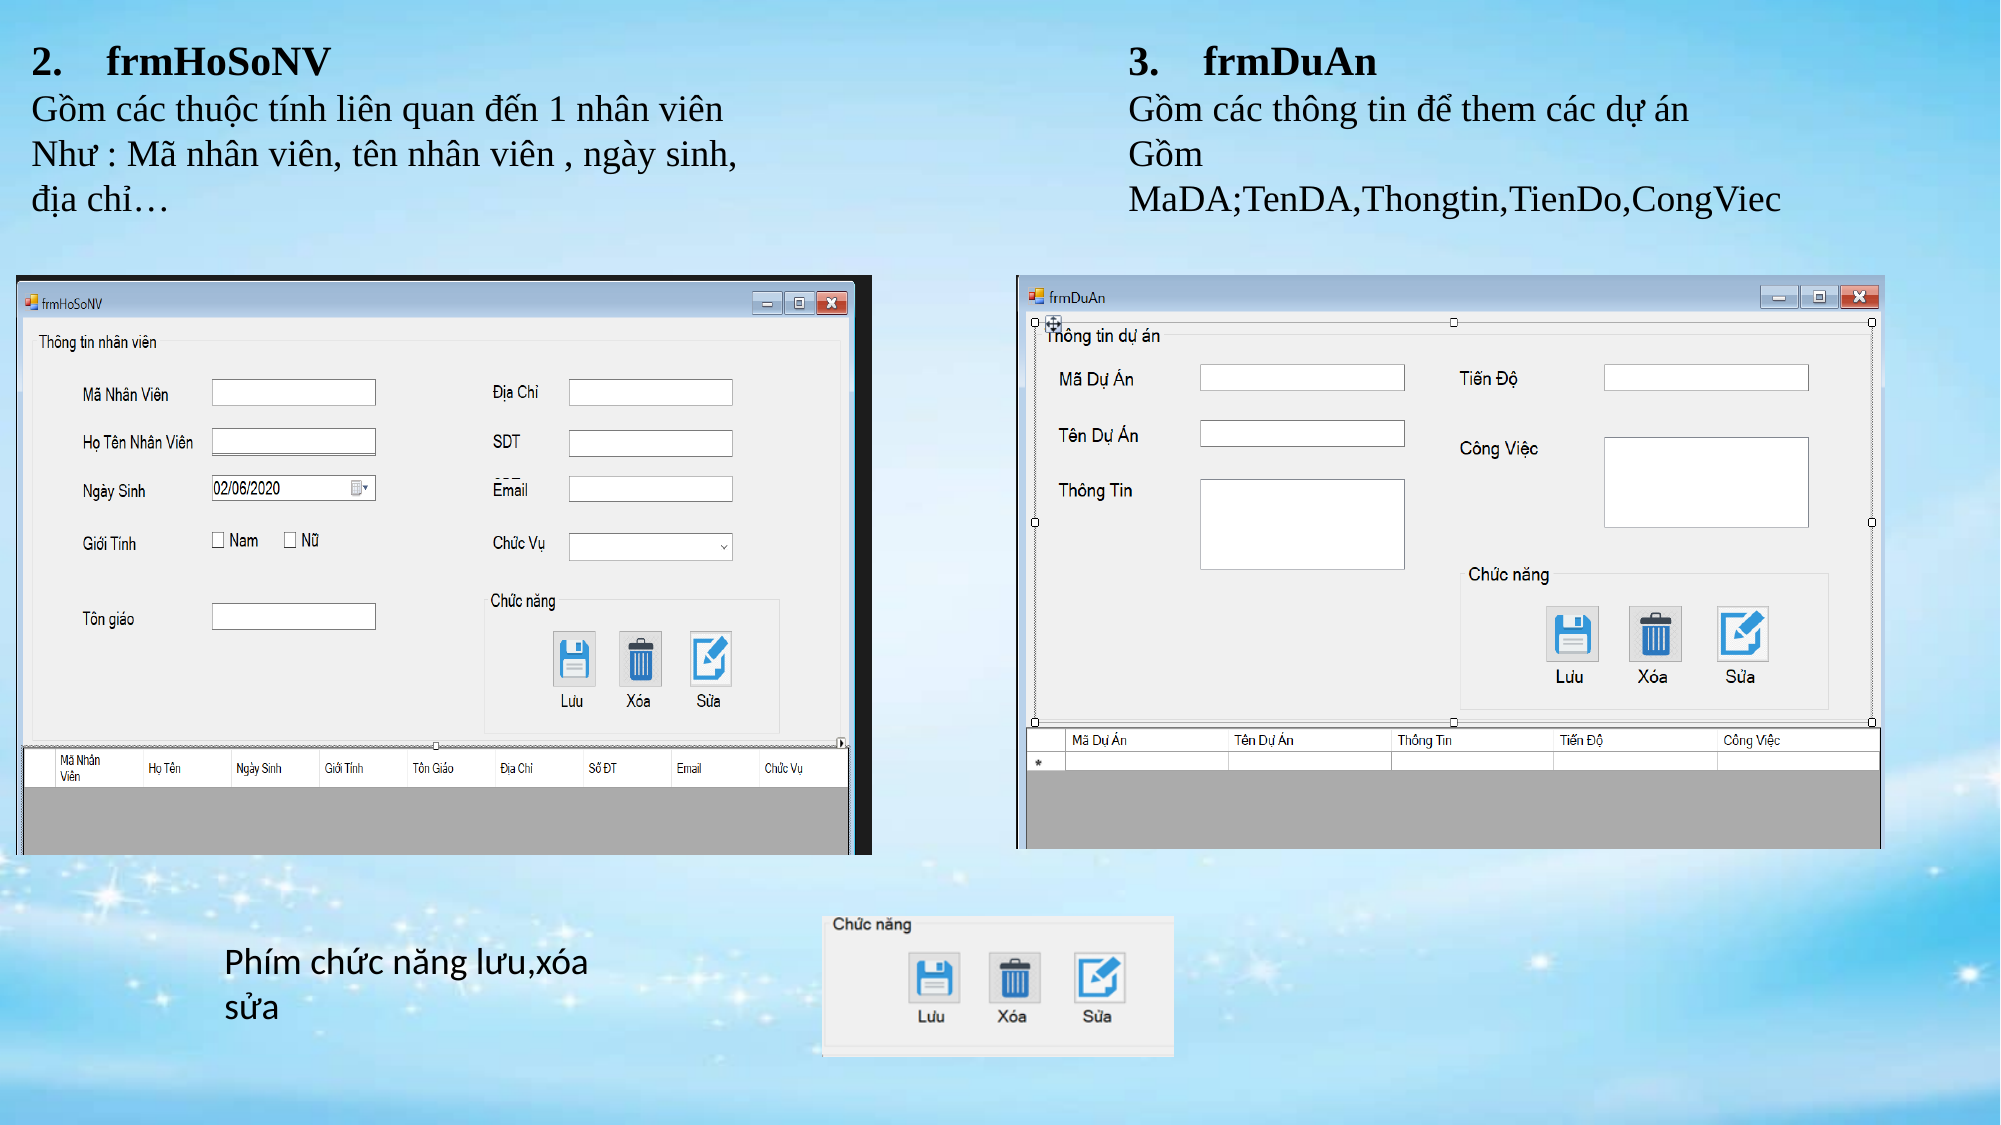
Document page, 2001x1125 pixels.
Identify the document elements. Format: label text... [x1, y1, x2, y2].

text_box frmHoSoNV Gồm các thuộc tính liên quan đến 1 nhân viên Như : Mã nhân viên, tên nhân viên , ngày sinh, địa chỉ… [16, 26, 772, 275]
picture [0, 0, 2001, 1125]
text_box Phím chức năng lưu,xóa sửa [209, 884, 627, 1035]
text_box frmDuAn Gồm các thông tin để them các dự án Gồm MaDA;TenDA,Thongtin,TienDo,CongViec [1113, 26, 1858, 226]
